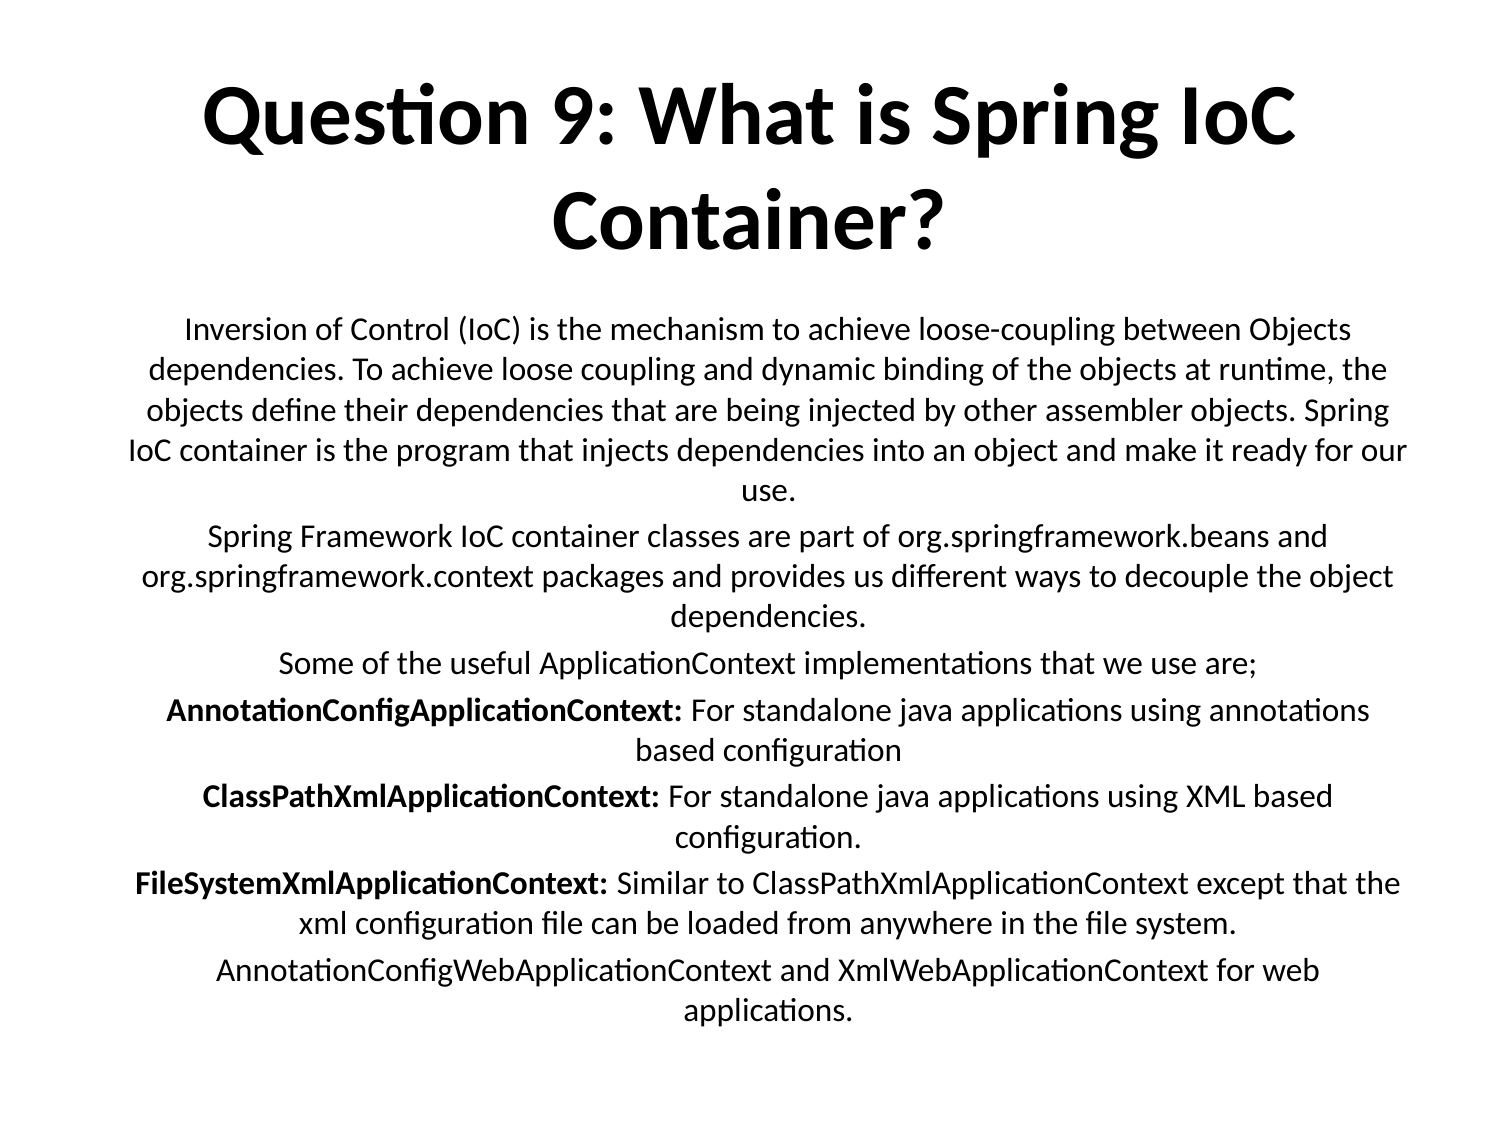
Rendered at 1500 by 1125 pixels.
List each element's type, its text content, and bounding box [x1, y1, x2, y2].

subtitle Inversion of Control (IoC) is the mechanism to achieve loose-coupling between Objects dependencies. To achieve loose coupling and dynamic binding of the objects at runtime, the objects define their dependencies that are being injected by other assembler objects. Spring IoC container is the program that injects dependencies into an object and make it ready for our use. Spring Framework IoC container classes are part of org.springframework.beans and org.springframework.context packages and provides us different ways to decouple the object dependencies. Some of the useful ApplicationContext implementations that we use are; AnnotationConfigApplicationContext: For standalone java applications using annotations based configuration ClassPathXmlApplicationContext: For standalone java applications using XML based configuration. FileSystemXmlApplicationContext: Similar to ClassPathXmlApplicationContext except that the xml configuration file can be loaded from anywhere in the file system. AnnotationConfigWebApplicationContext and XmlWebApplicationContext for web applications. [112, 299, 1425, 1038]
title Question 9: What is Spring IoC Container? [112, 50, 1388, 275]
